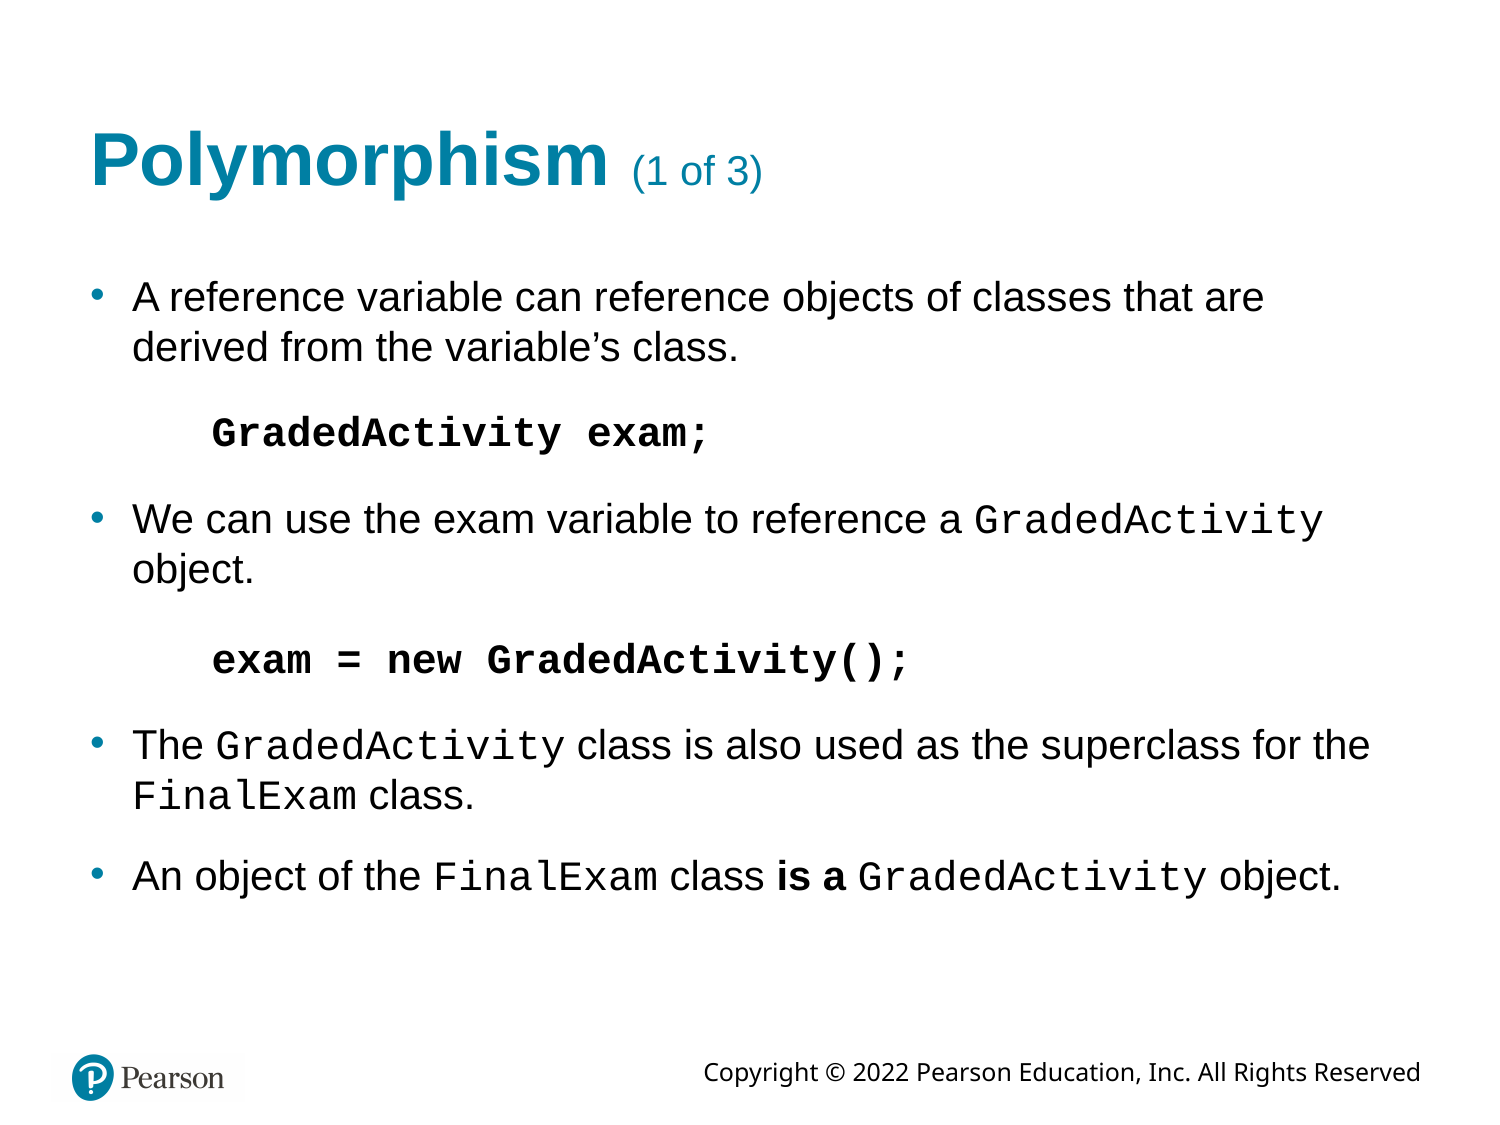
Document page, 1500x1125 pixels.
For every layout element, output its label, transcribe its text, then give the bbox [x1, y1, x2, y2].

list We can use the exam variable to reference a GradedActivity object. [75, 476, 1425, 604]
title Polymorphism (1 of 3) [75, 35, 1425, 216]
list A reference variable can reference objects of classes that are derived from the variable’s class. [75, 254, 1425, 380]
list The GradedActivity class is also used as the superclass for the FinalExam class. An object of the FinalExam class is a GradedActivity object. [75, 702, 1425, 923]
picture [51, 1053, 245, 1102]
list GradedActivity exam; [75, 389, 774, 466]
list exam = new GradedActivity(); [75, 616, 1384, 686]
